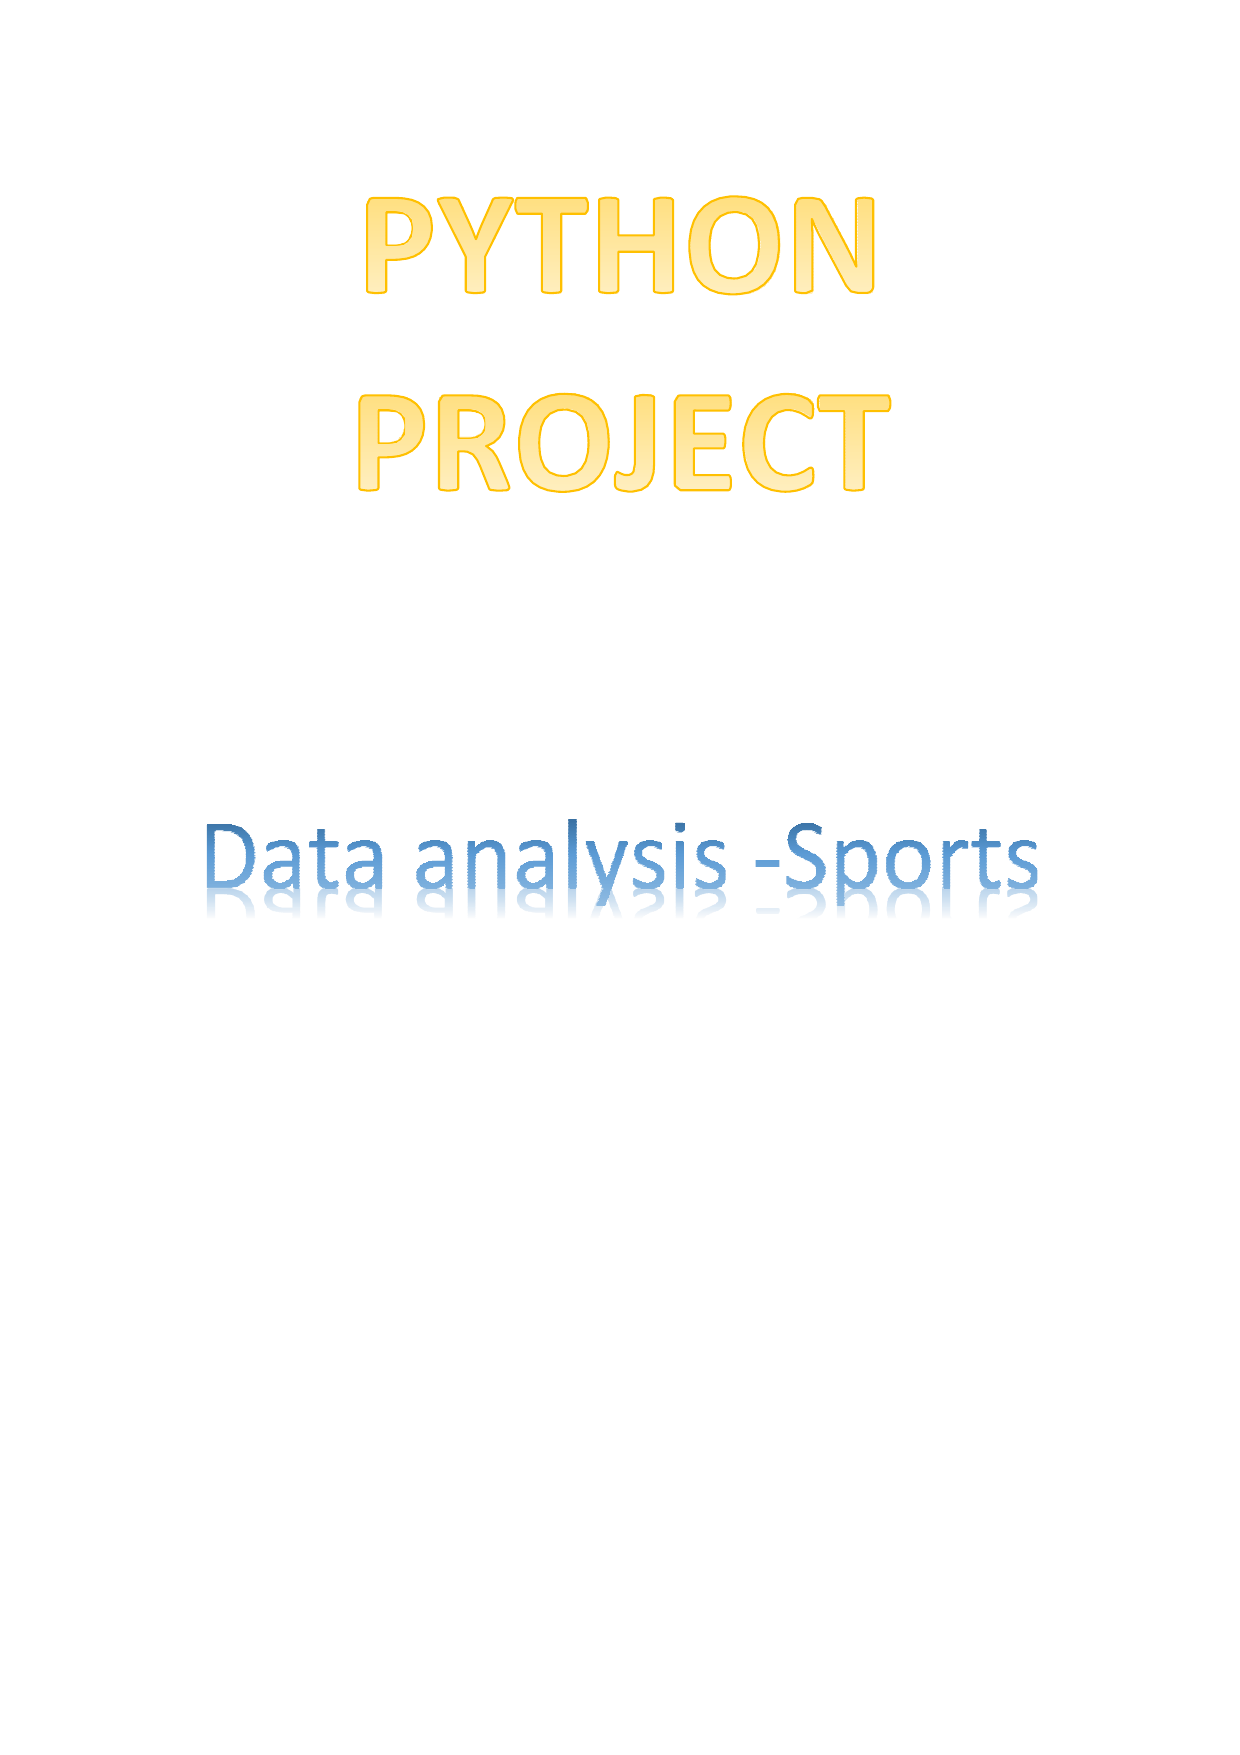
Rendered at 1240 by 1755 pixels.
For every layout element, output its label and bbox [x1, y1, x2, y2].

text_box [206, 819, 1038, 919]
text_box [358, 392, 892, 494]
text_box [365, 194, 875, 296]
